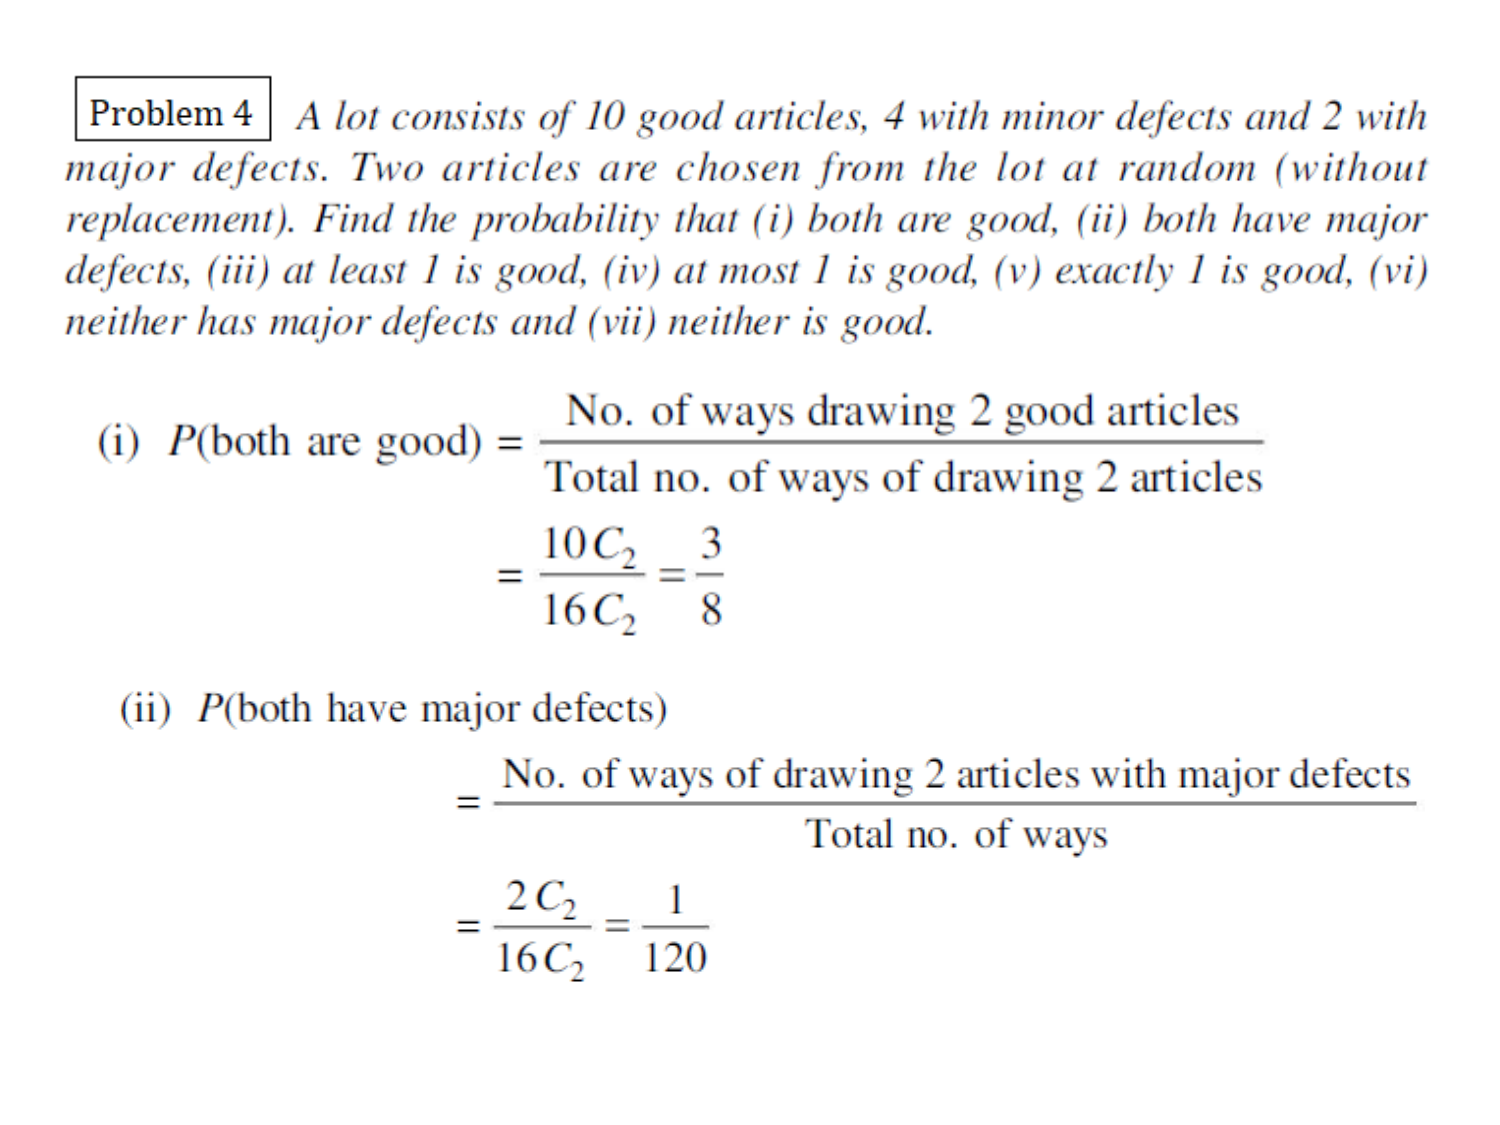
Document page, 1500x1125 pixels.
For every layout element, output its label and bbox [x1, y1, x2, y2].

picture [49, 49, 1450, 640]
picture [112, 674, 1425, 988]
